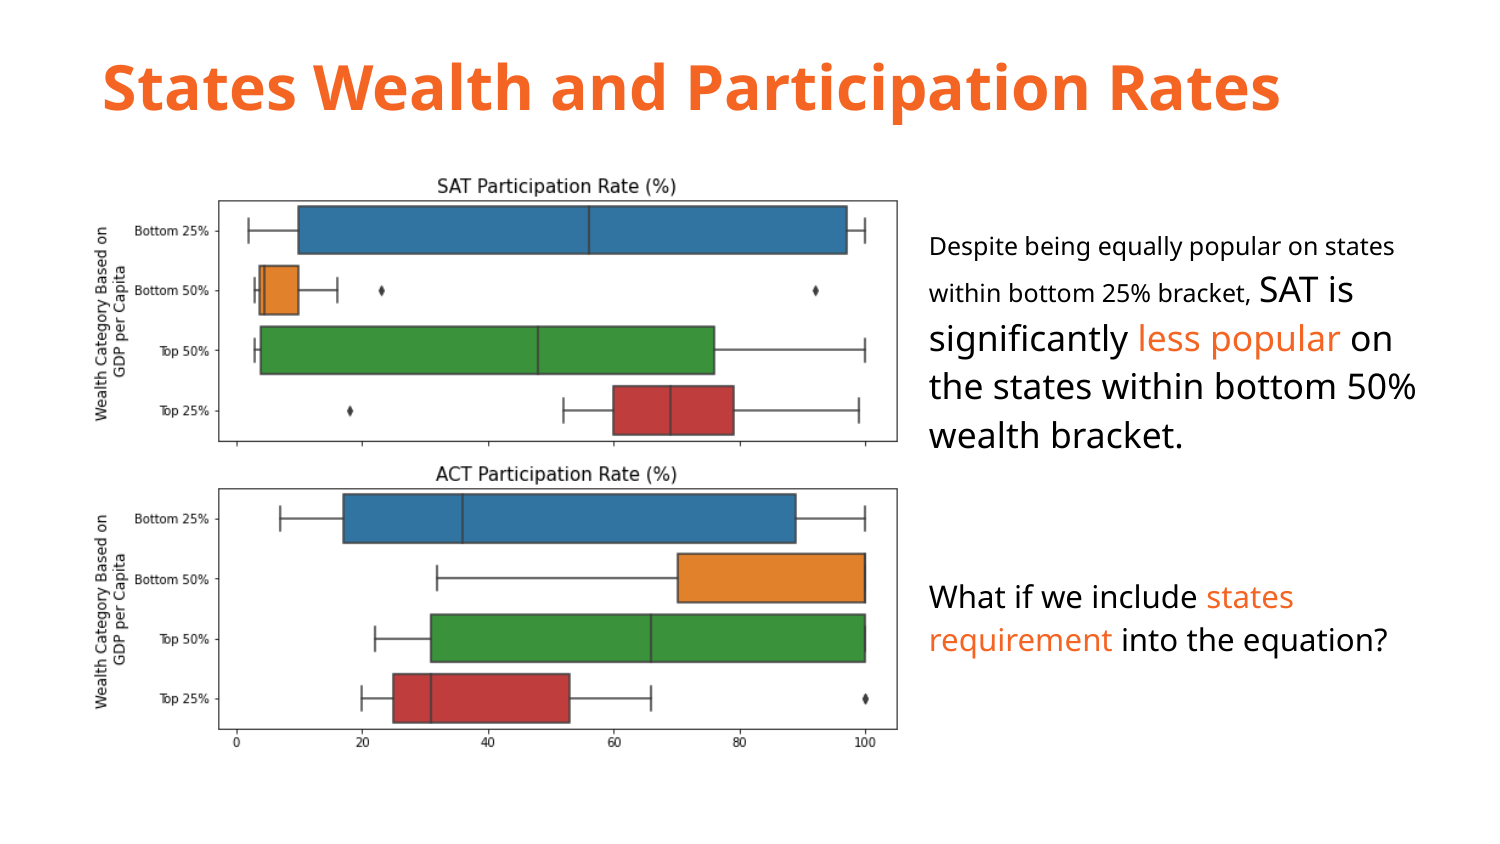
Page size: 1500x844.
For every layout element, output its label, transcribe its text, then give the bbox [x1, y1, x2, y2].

picture [87, 170, 904, 758]
title Despite being equally popular on states within bottom 25% bracket, SAT is significantly less popular on the states within bottom 50% wealth bracket. What if we include states requirement into the equation? [913, 210, 1463, 671]
title States Wealth and Participation Rates [87, 32, 1463, 159]
